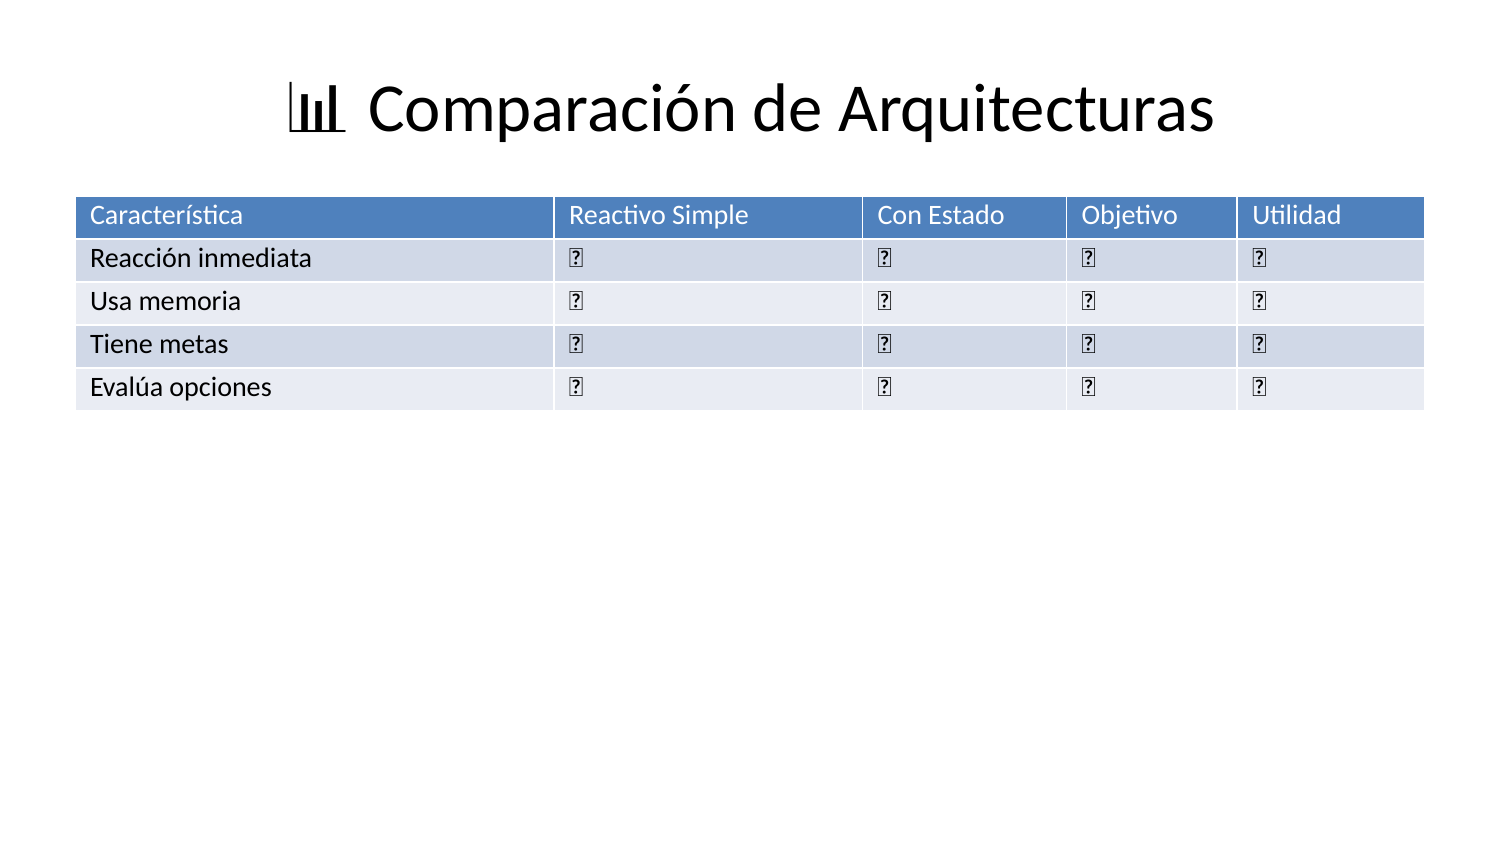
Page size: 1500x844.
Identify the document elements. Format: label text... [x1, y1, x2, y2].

table_header Objetivo [1067, 197, 1236, 238]
table_cell ✅ [1067, 283, 1236, 324]
table_cell ✅ [1238, 326, 1424, 367]
table_cell ✅ [863, 283, 1066, 324]
table_header Con Estado [863, 197, 1066, 238]
table_cell ❌ [1238, 240, 1424, 281]
table_cell Tiene metas [76, 326, 553, 367]
table_cell ✅ [1238, 283, 1424, 324]
table_cell ❌ [863, 369, 1066, 410]
table_cell ✅ [1067, 326, 1236, 367]
table_cell ✅ [1067, 369, 1236, 410]
table_cell ❌ [555, 283, 862, 324]
table_header Reactivo Simple [555, 197, 862, 238]
table_cell ❌ [555, 326, 862, 367]
table_cell ✅ [863, 240, 1066, 281]
table_cell ❌ [863, 326, 1066, 367]
table_cell Usa memoria [76, 283, 553, 324]
title 📊 Comparación de Arquitecturas [75, 33, 1425, 175]
table_cell ✅ [1238, 369, 1424, 410]
table_cell ✅ [555, 240, 862, 281]
table_header Característica [76, 197, 553, 238]
table_cell Evalúa opciones [76, 369, 553, 410]
table_cell Reacción inmediata [76, 240, 553, 281]
table_cell ❌ [1067, 240, 1236, 281]
table_header Utilidad [1238, 197, 1424, 238]
table_cell ❌ [555, 369, 862, 410]
